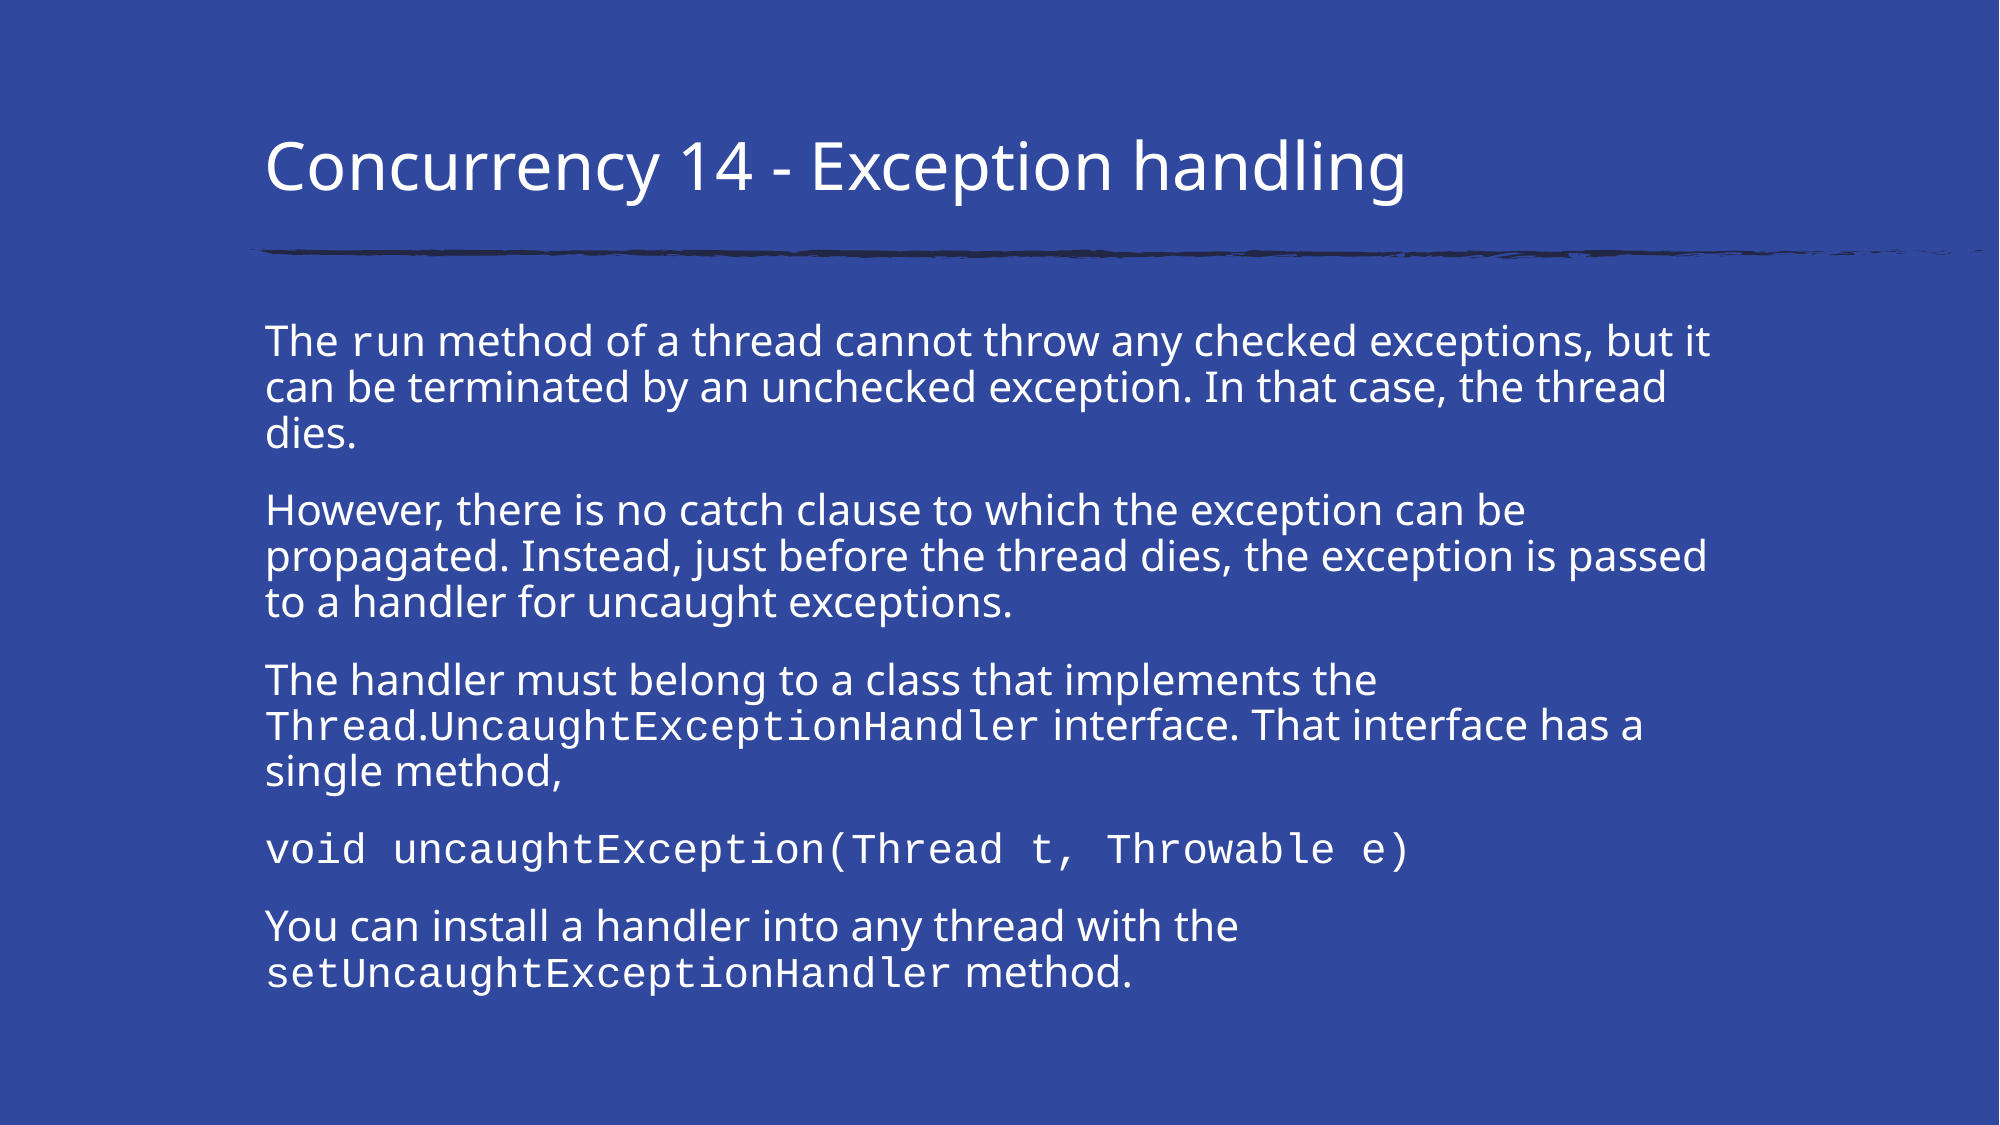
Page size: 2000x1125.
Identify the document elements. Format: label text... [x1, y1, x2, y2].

title Concurrency 14 - Exception handling [249, 45, 1750, 213]
list The run method of a thread cannot throw any checked exceptions, but it can be terminated by an unchecked exception. In that case, the thread dies. However, there is no catch clause to which the exception can be propagated. Instead, just before the thread dies, the exception is passed to a handler for uncaught exceptions. The handler must belong to a class that implements the Thread.UncaughtExceptionHandler interface. That interface has a single method, void uncaughtException(Thread t, Throwable e) You can install a handler into any thread with the setUncaughtExceptionHandler method. [249, 312, 1750, 1013]
